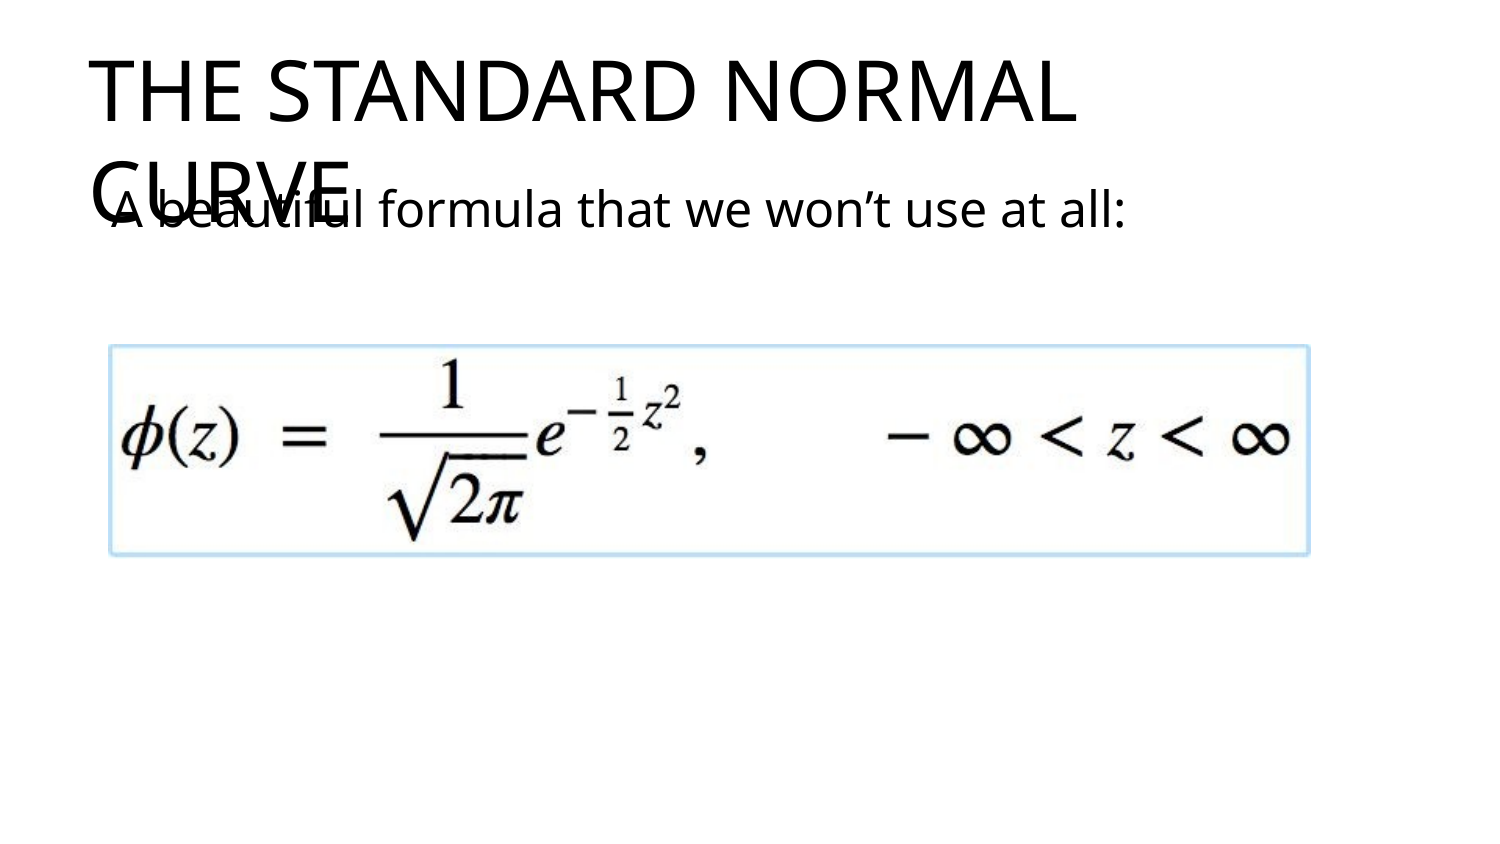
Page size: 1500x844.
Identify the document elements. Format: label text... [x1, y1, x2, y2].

text_box The Standard Normal Curve [86, 34, 1082, 240]
picture [108, 344, 1311, 559]
text_box A beautiful formula that we won’t use at all: [108, 175, 1136, 238]
